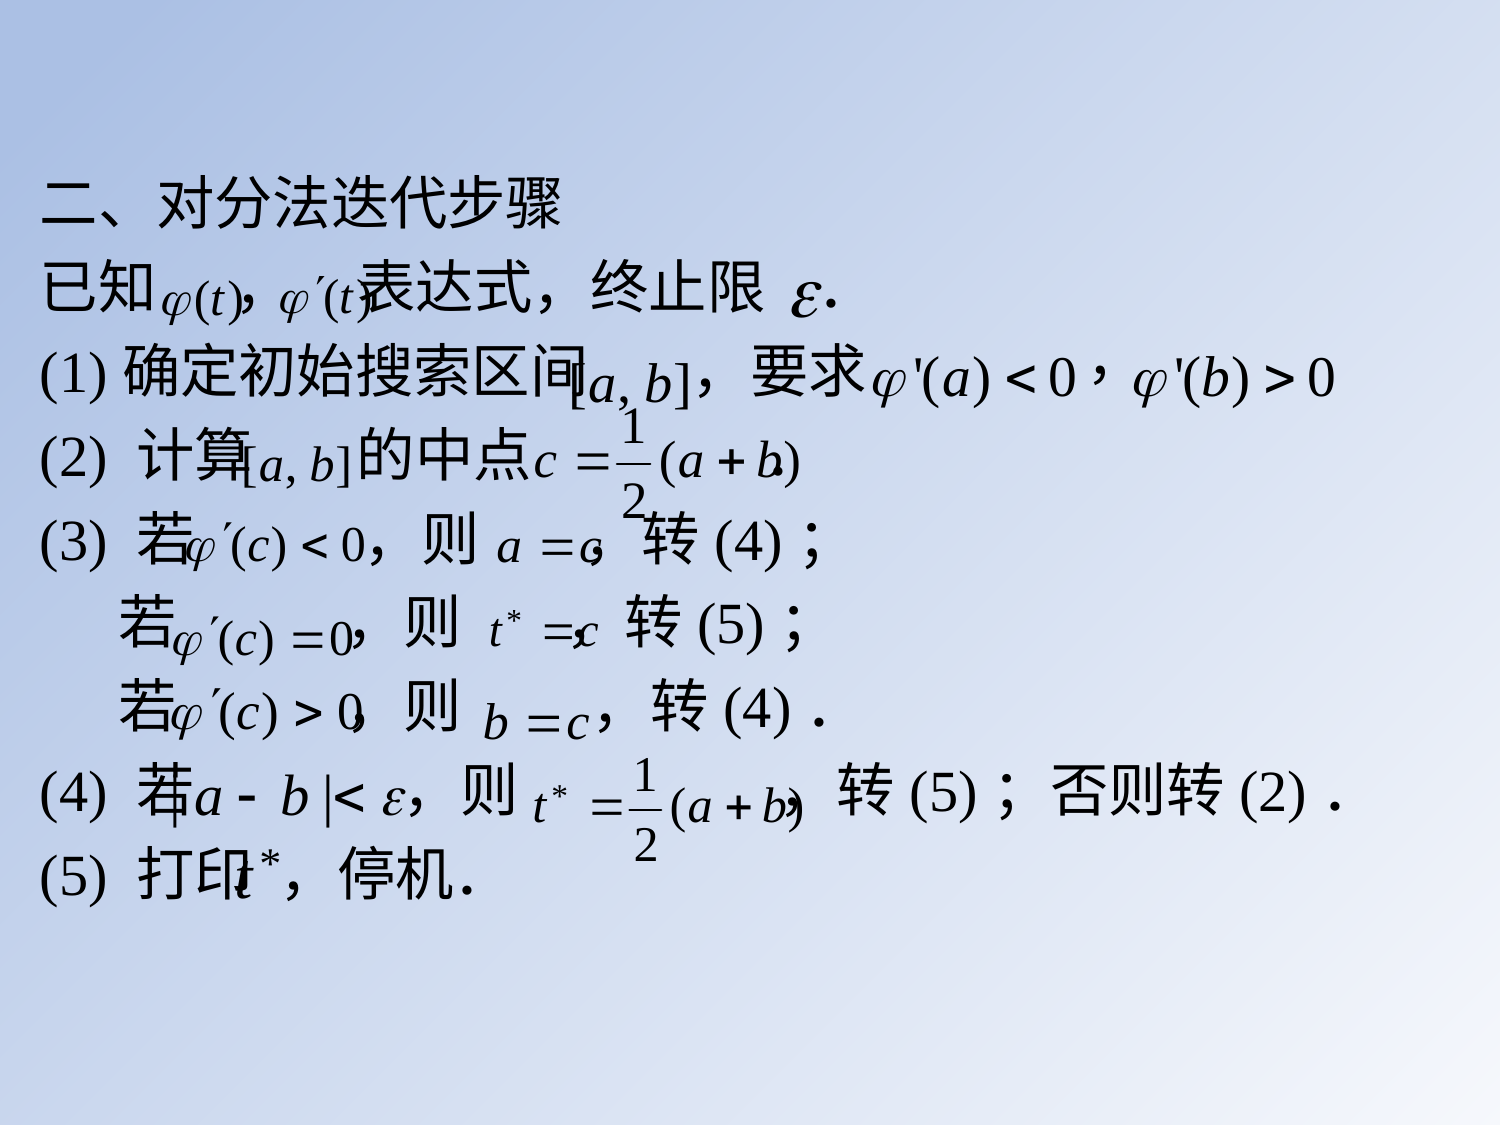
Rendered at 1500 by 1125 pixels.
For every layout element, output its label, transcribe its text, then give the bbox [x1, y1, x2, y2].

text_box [774, 266, 842, 340]
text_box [271, 267, 384, 338]
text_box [862, 342, 1350, 425]
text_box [481, 595, 608, 660]
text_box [162, 760, 425, 844]
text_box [164, 607, 365, 679]
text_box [474, 690, 600, 755]
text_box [177, 513, 378, 586]
list 二、对分法迭代步骤 已知 ， 表达式，终止限 ． (1)确定初始搜索区间 ，要求 (2) 计算 的中点 ． (3) 若 ，则 ，转(4)； 若 ，则 ，转(5)； 若 ，则 ，转(4)． (4) 若 ，则 ，转(5)；否则转(2)． (5) 打印 ，停机． [24, 167, 1500, 939]
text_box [562, 349, 703, 391]
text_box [235, 433, 361, 506]
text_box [153, 267, 254, 340]
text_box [162, 679, 375, 756]
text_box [524, 391, 813, 532]
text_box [524, 741, 813, 876]
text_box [224, 829, 295, 917]
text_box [487, 529, 615, 577]
